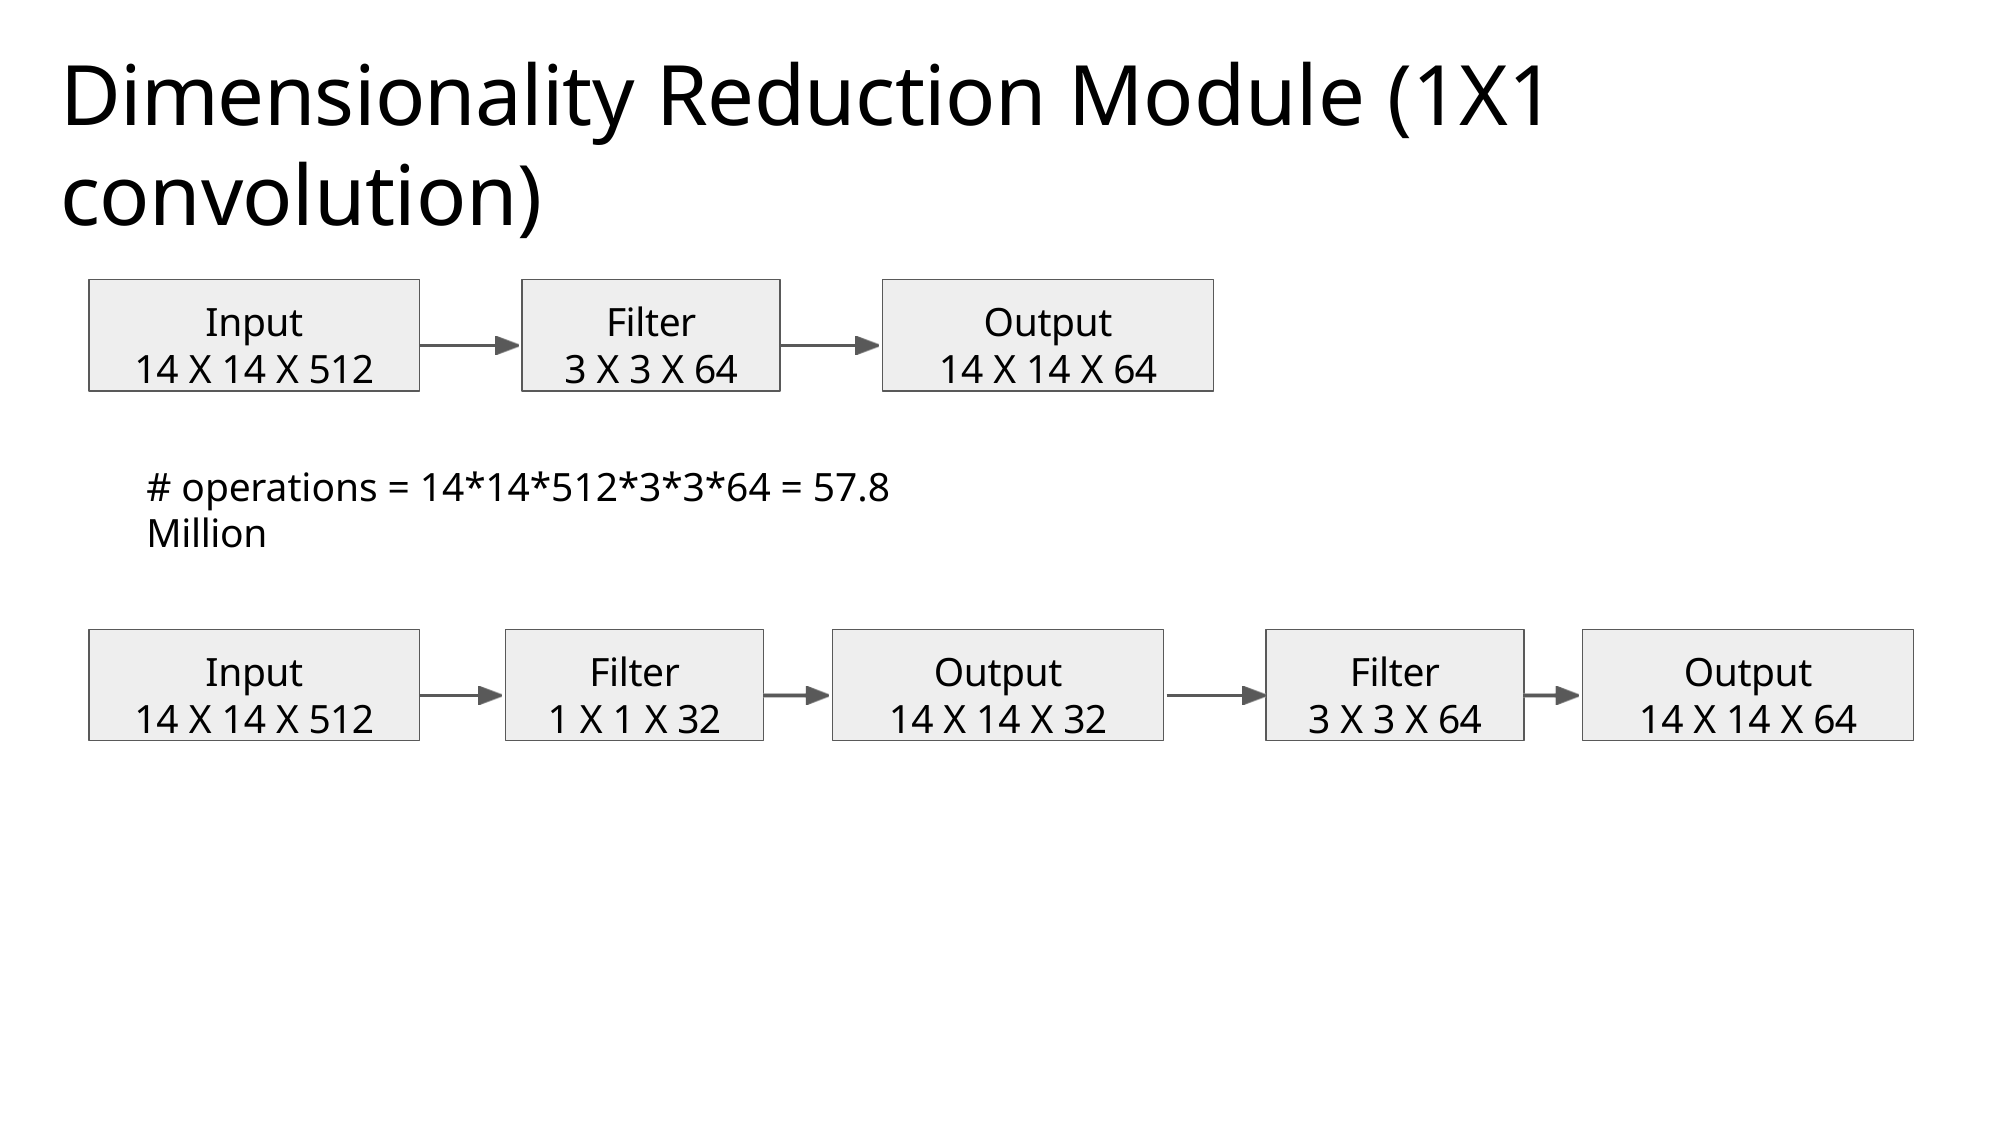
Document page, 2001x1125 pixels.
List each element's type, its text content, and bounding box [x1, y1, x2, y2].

text_box # operations = 14*14*512*3*3*64 = 57.8 Million [143, 459, 962, 556]
picture [1523, 686, 1579, 705]
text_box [419, 686, 502, 705]
text_box Filter 3 X 3 X 64 [522, 279, 781, 391]
text_box Output 14 X 14 X 64 [1582, 629, 1914, 741]
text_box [419, 336, 519, 355]
text_box Output 14 X 14 X 64 [882, 279, 1214, 391]
text_box Filter 1 X 1 X 32 [505, 629, 764, 741]
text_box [1166, 686, 1266, 705]
text_box Output 14 X 14 X 32 [832, 629, 1164, 741]
text_box Input 14 X 14 X 512 [88, 629, 420, 741]
text_box Filter 3 X 3 X 64 [1266, 629, 1524, 741]
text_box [779, 336, 879, 355]
text_box Input 14 X 14 X 512 [88, 279, 420, 391]
picture [763, 686, 829, 705]
title Dimensionality Reduction Module (1X1 convolution) [57, 39, 1875, 243]
